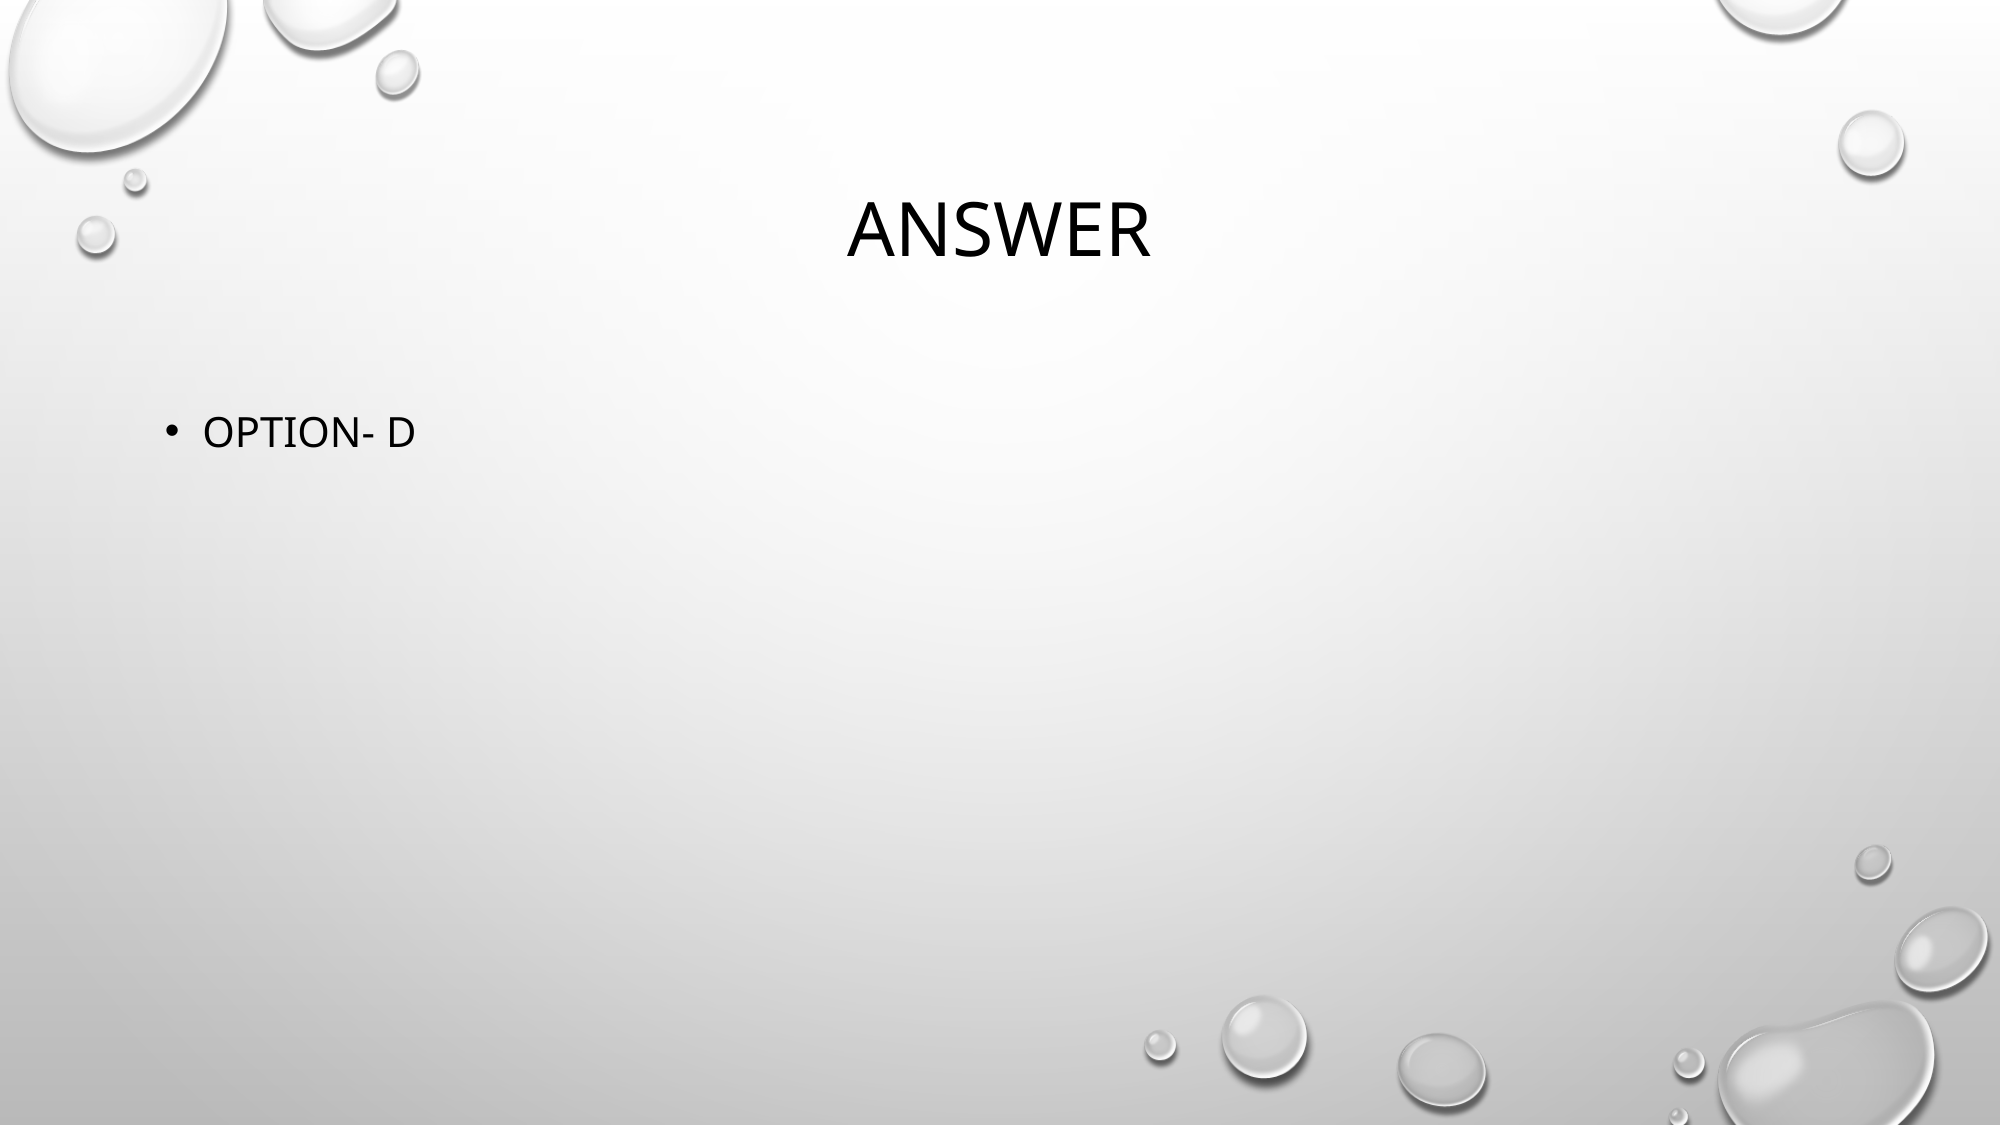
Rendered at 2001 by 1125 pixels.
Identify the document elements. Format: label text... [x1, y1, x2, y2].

picture [0, 0, 2000, 1125]
title answer [149, 101, 1851, 364]
list Option- d [149, 388, 1850, 950]
